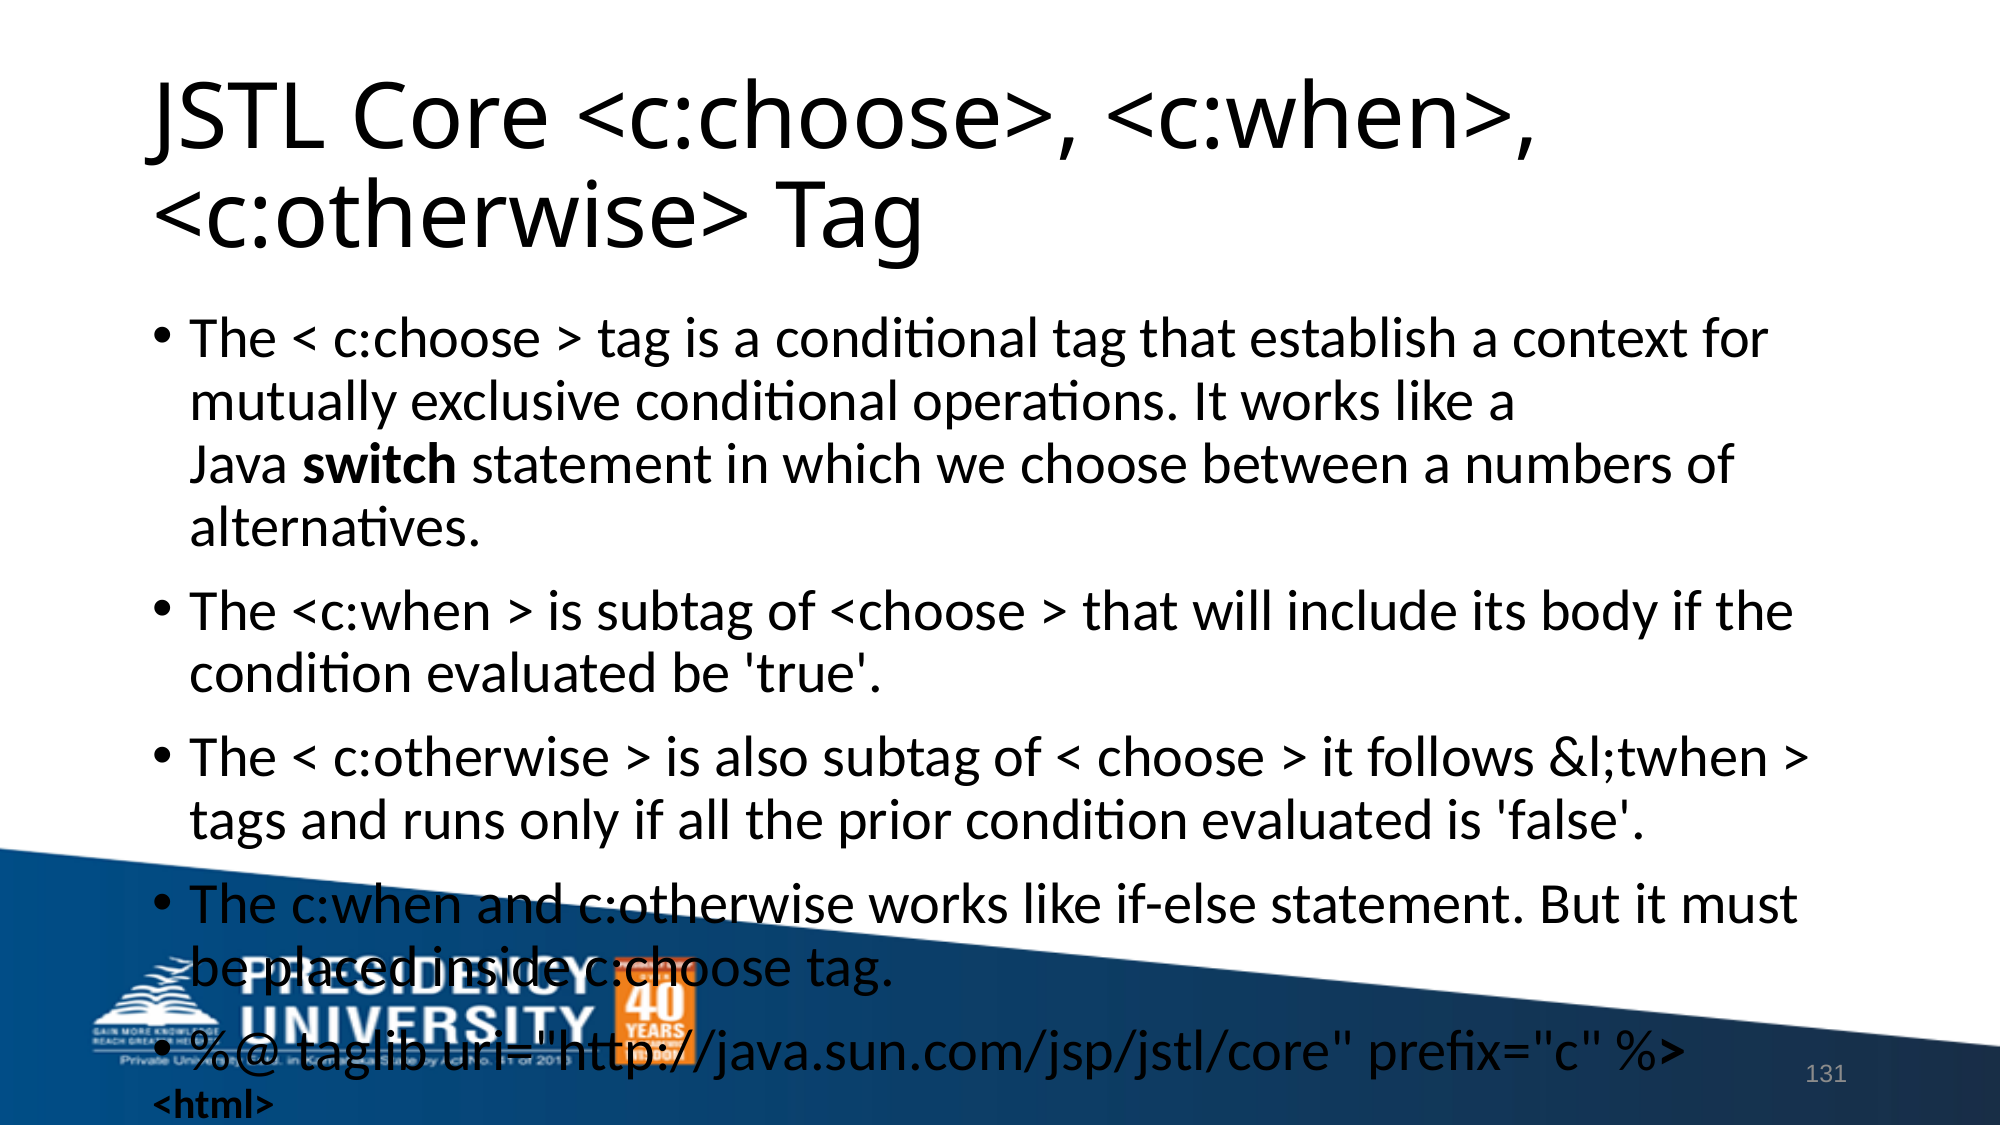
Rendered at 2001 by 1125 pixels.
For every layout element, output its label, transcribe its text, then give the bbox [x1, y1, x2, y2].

list The < c:choose > tag is a conditional tag that establish a context for mutually exclusive conditional operations. It works like a Java switch statement in which we choose between a numbers of alternatives. The <c:when > is subtag of <choose > that will include its body if the condition evaluated be 'true'. The < c:otherwise > is also subtag of < choose > it follows &l;twhen > tags and runs only if all the prior condition evaluated is 'false'. The c:when and c:otherwise works like if-else statement. But it must be placed inside c:choose tag. %@ taglib uri="http://java.sun.com/jsp/jstl/core" prefix="c" %> <html> <head> <title>Core Tag Example</title> </head> <body> <c:set var="income" scope="session" value="${4000*4}"/> <p>Your income is : <c:out value="${income}"/></p> <c:choose> <c:when test="${income <= 1000}"> Income is not good. </c:when> <c:when test="${income > 10000}"> Income is very good. </c:when> <c:otherwise> Income is undetermined... </c:otherwise> </c:choose> </body> </html> [137, 299, 1863, 1014]
slide_number 131 [1412, 1042, 1863, 1103]
picture [0, 845, 2000, 1125]
title JSTL Core <c:choose>, <c:when>, <c:otherwise> Tag [137, 59, 1863, 278]
